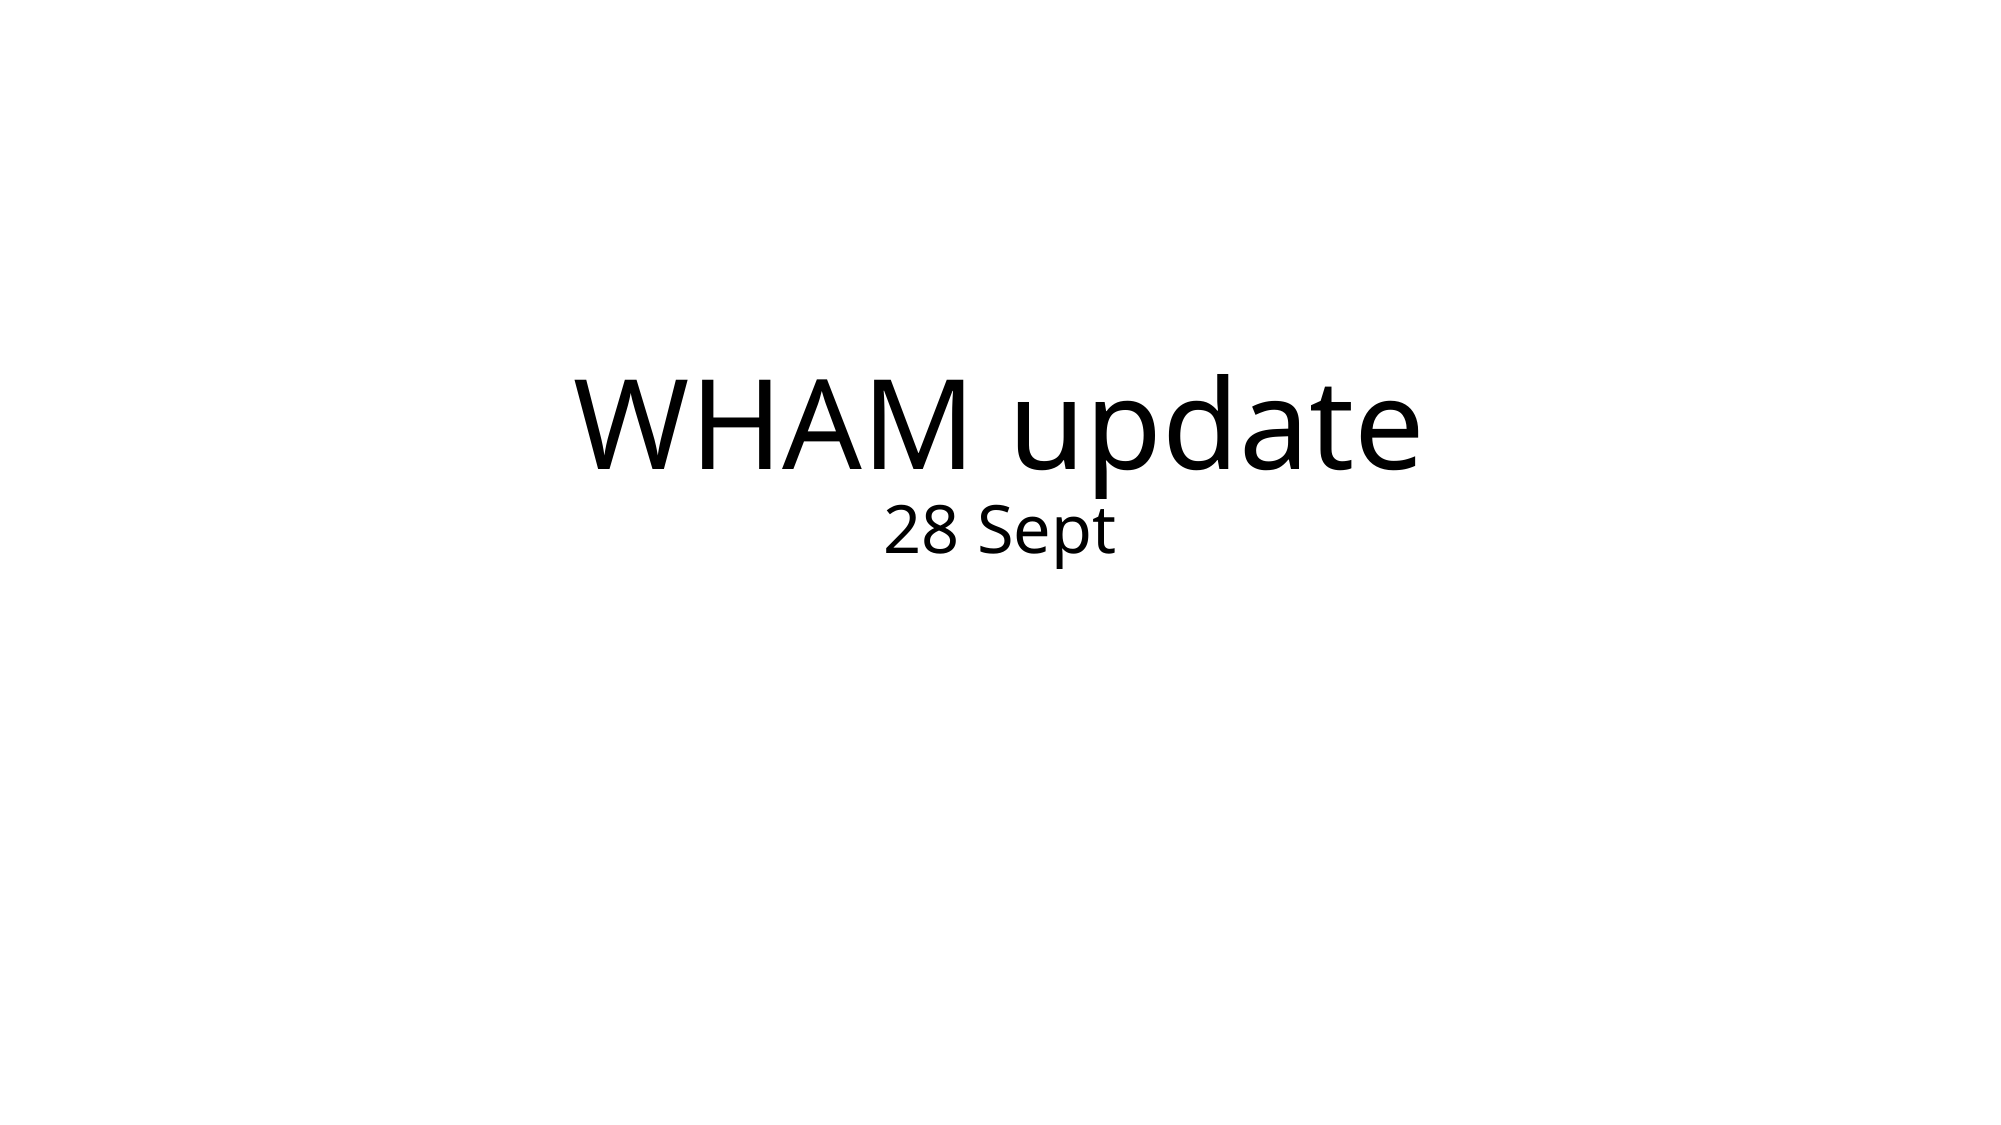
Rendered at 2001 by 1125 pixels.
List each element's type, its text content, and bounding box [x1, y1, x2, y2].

title WHAM update 28 Sept [249, 184, 1750, 576]
